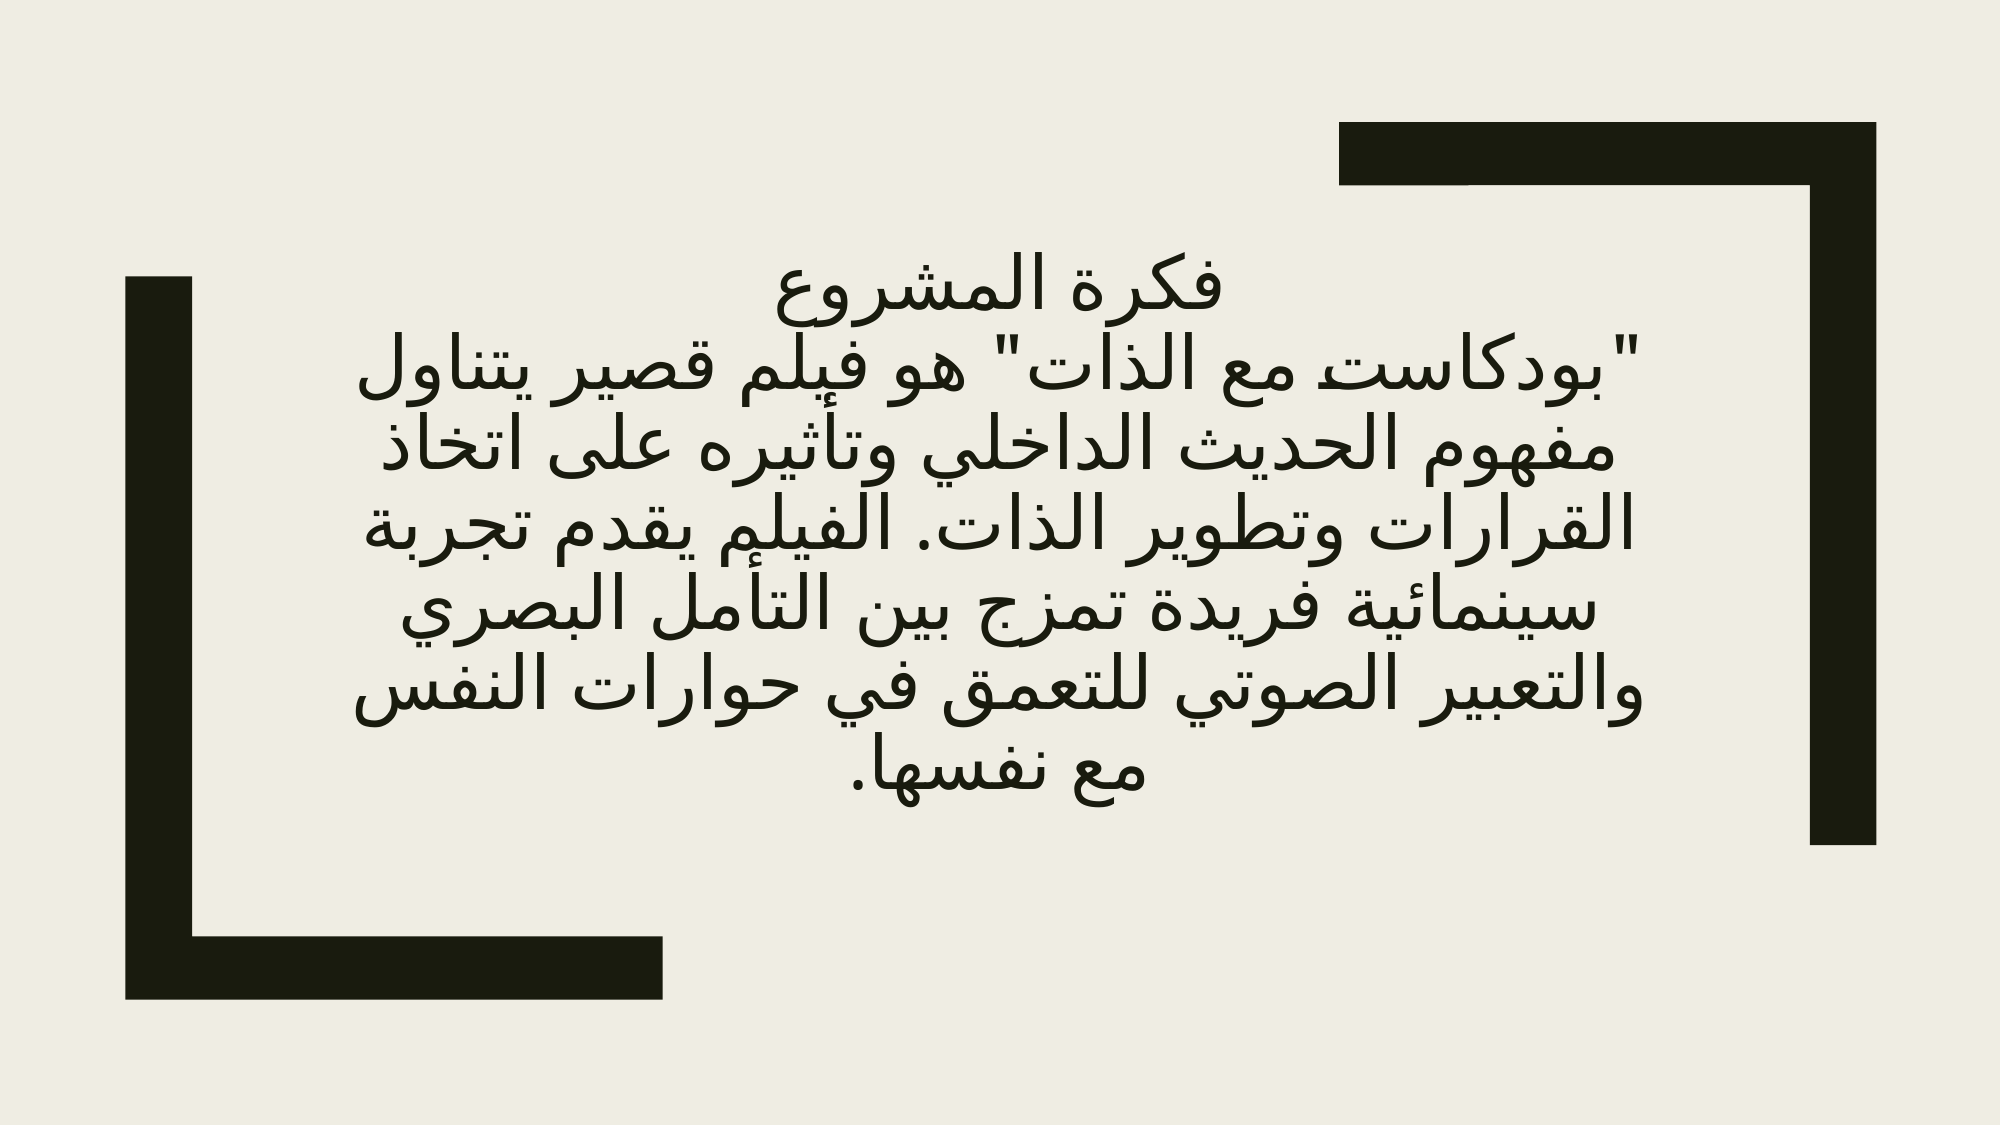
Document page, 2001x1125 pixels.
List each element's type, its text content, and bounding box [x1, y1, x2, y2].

title فكرة المشروع "بودكاست مع الذات" هو فيلم قصير يتناول مفهوم الحديث الداخلي وتأثيره على اتخاذ القرارات وتطوير الذات. الفيلم يقدم تجربة سينمائية فريدة تمزج بين التأمل البصري والتعبير الصوتي للتعمق في حوارات النفس مع نفسها. [314, 214, 1686, 904]
